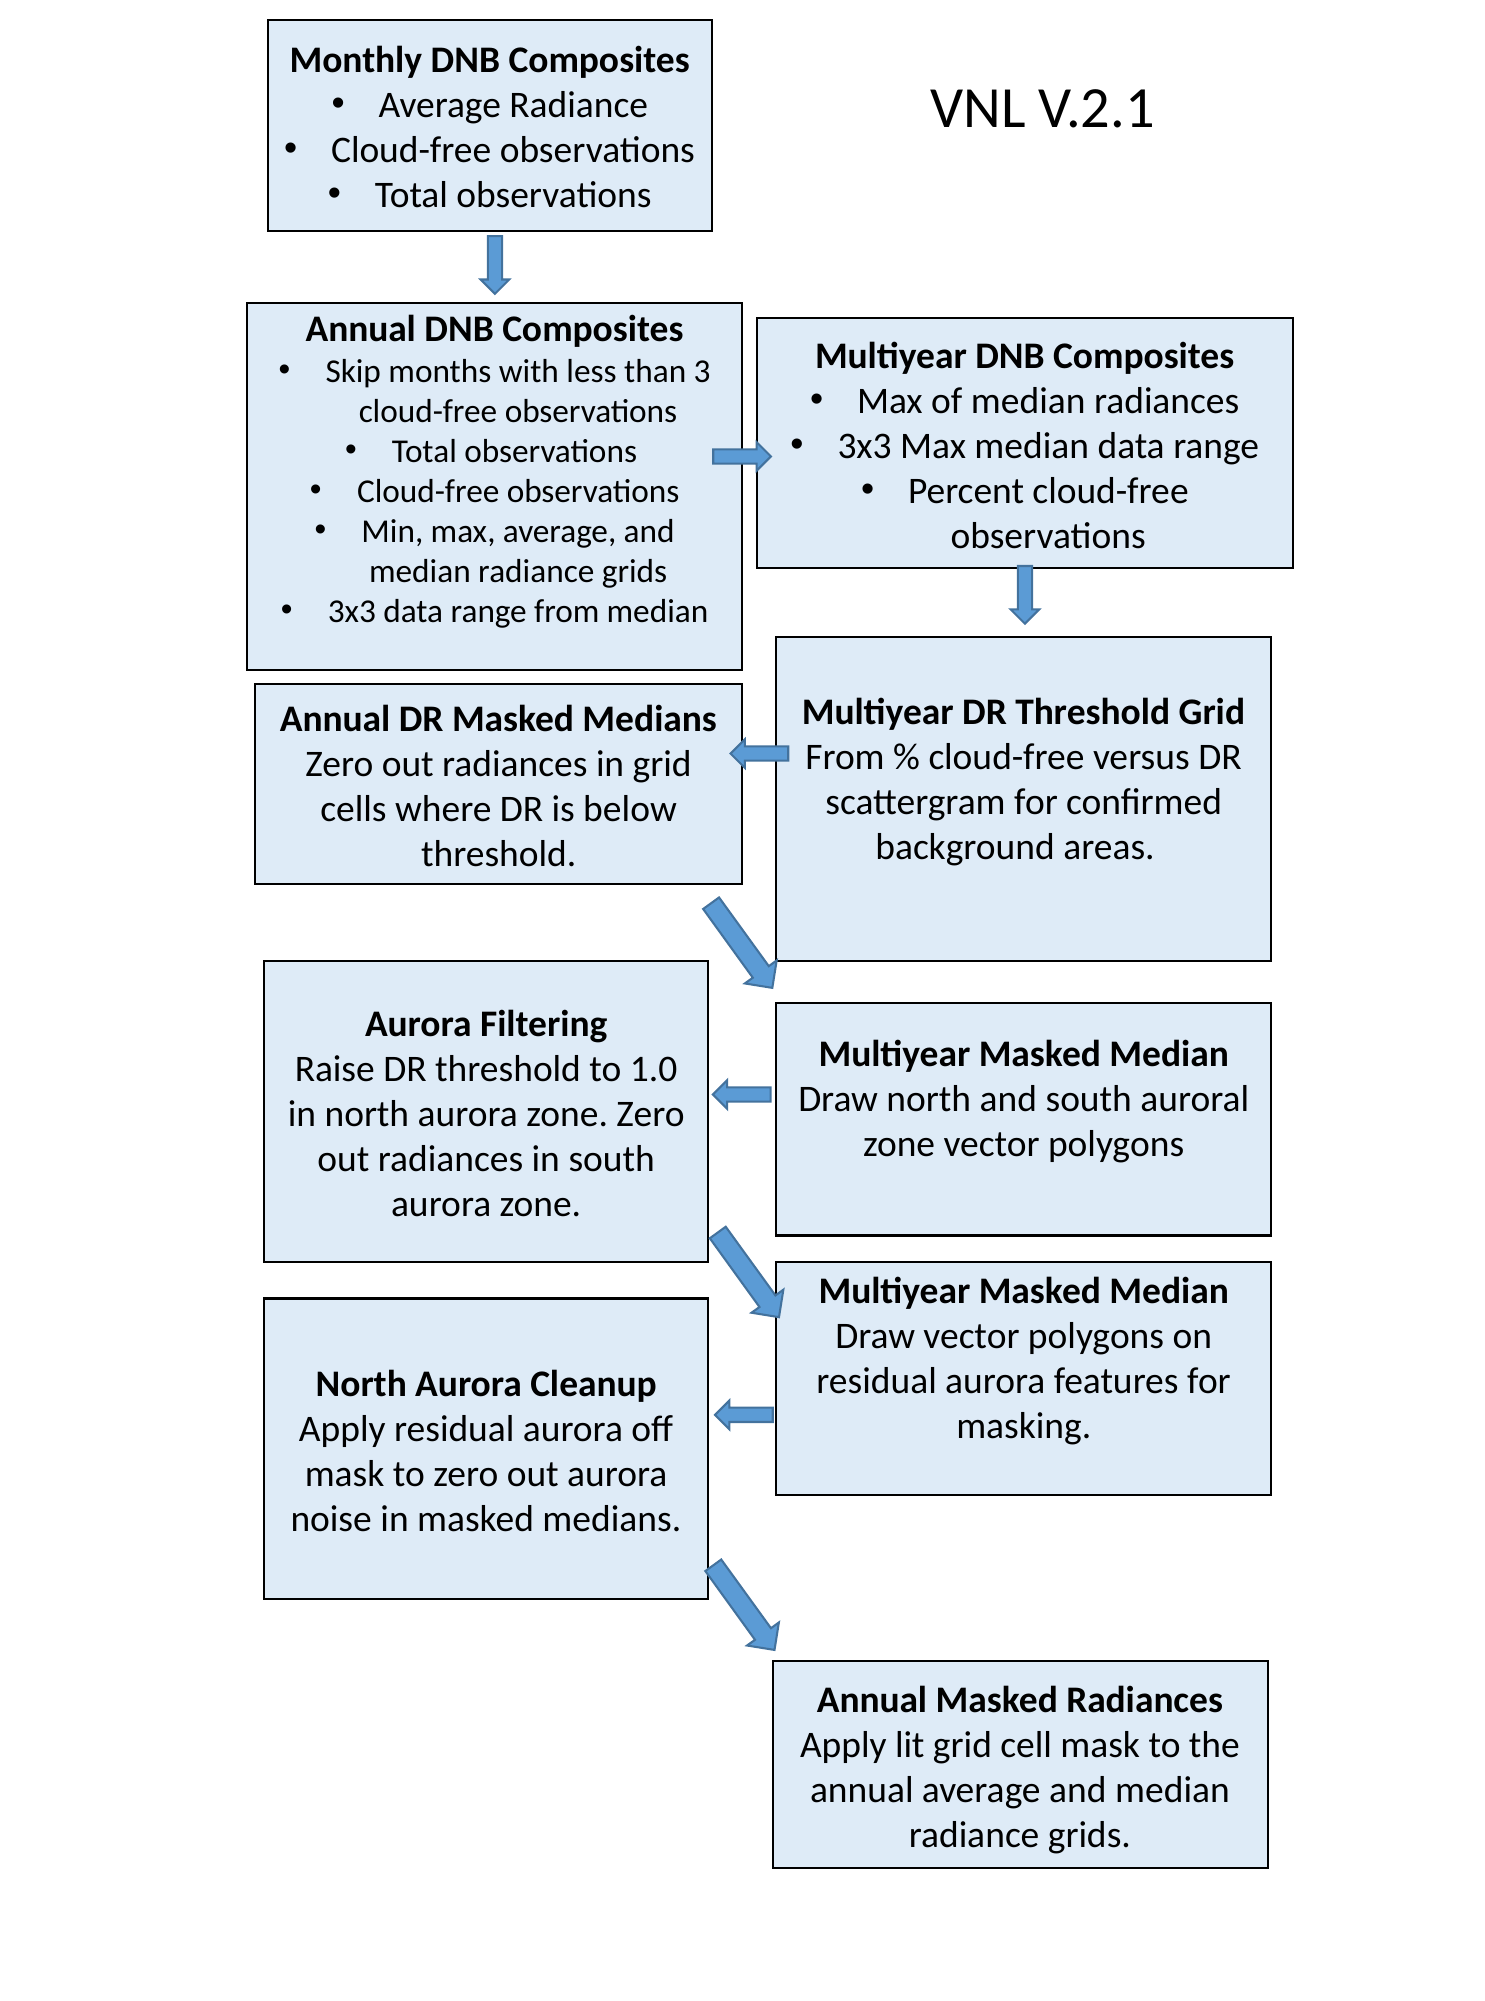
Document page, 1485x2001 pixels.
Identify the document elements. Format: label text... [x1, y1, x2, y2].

text_box Multiyear Masked Median Draw north and south auroral zone vector polygons [775, 1002, 1272, 1237]
text_box Annual DR Masked Medians Zero out radiances in grid cells where DR is below threshold. [254, 683, 743, 885]
text_box Multiyear Masked Median Draw vector polygons on residual aurora features for masking. [775, 1261, 1272, 1496]
text_box [713, 1398, 774, 1432]
text_box Annual Masked Radiances Apply lit grid cell mask to the annual average and median radiance grids. [772, 1660, 1269, 1869]
text_box VNL V.2.1 [915, 61, 1170, 147]
text_box [703, 1558, 781, 1652]
text_box [708, 1225, 785, 1319]
text_box Multiyear DR Threshold Grid From % cloud-free versus DR scattergram for confirmed background areas. [775, 636, 1272, 962]
text_box Monthly DNB Composites Average Radiance Cloud-free observations Total observations [267, 19, 713, 232]
text_box [729, 736, 790, 771]
text_box [701, 896, 779, 990]
text_box [712, 439, 773, 474]
text_box Aurora Filtering Raise DR threshold to 1.0 in north aurora zone. Zero out radiances in south aurora zone. [263, 960, 709, 1263]
text_box [711, 1077, 772, 1112]
text_box North Aurora Cleanup Apply residual aurora off mask to zero out aurora noise in masked medians. [263, 1297, 709, 1600]
text_box [478, 235, 512, 296]
text_box [1008, 564, 1042, 626]
text_box Multiyear DNB Composites Max of median radiances 3x3 Max median data range Percent cloud-free observations [756, 317, 1294, 569]
text_box Annual DNB Composites Skip months with less than 3 cloud-free observations Total observations Cloud-free observations Min, max, average, and median radiance grids 3x3 data range from median [246, 302, 743, 671]
